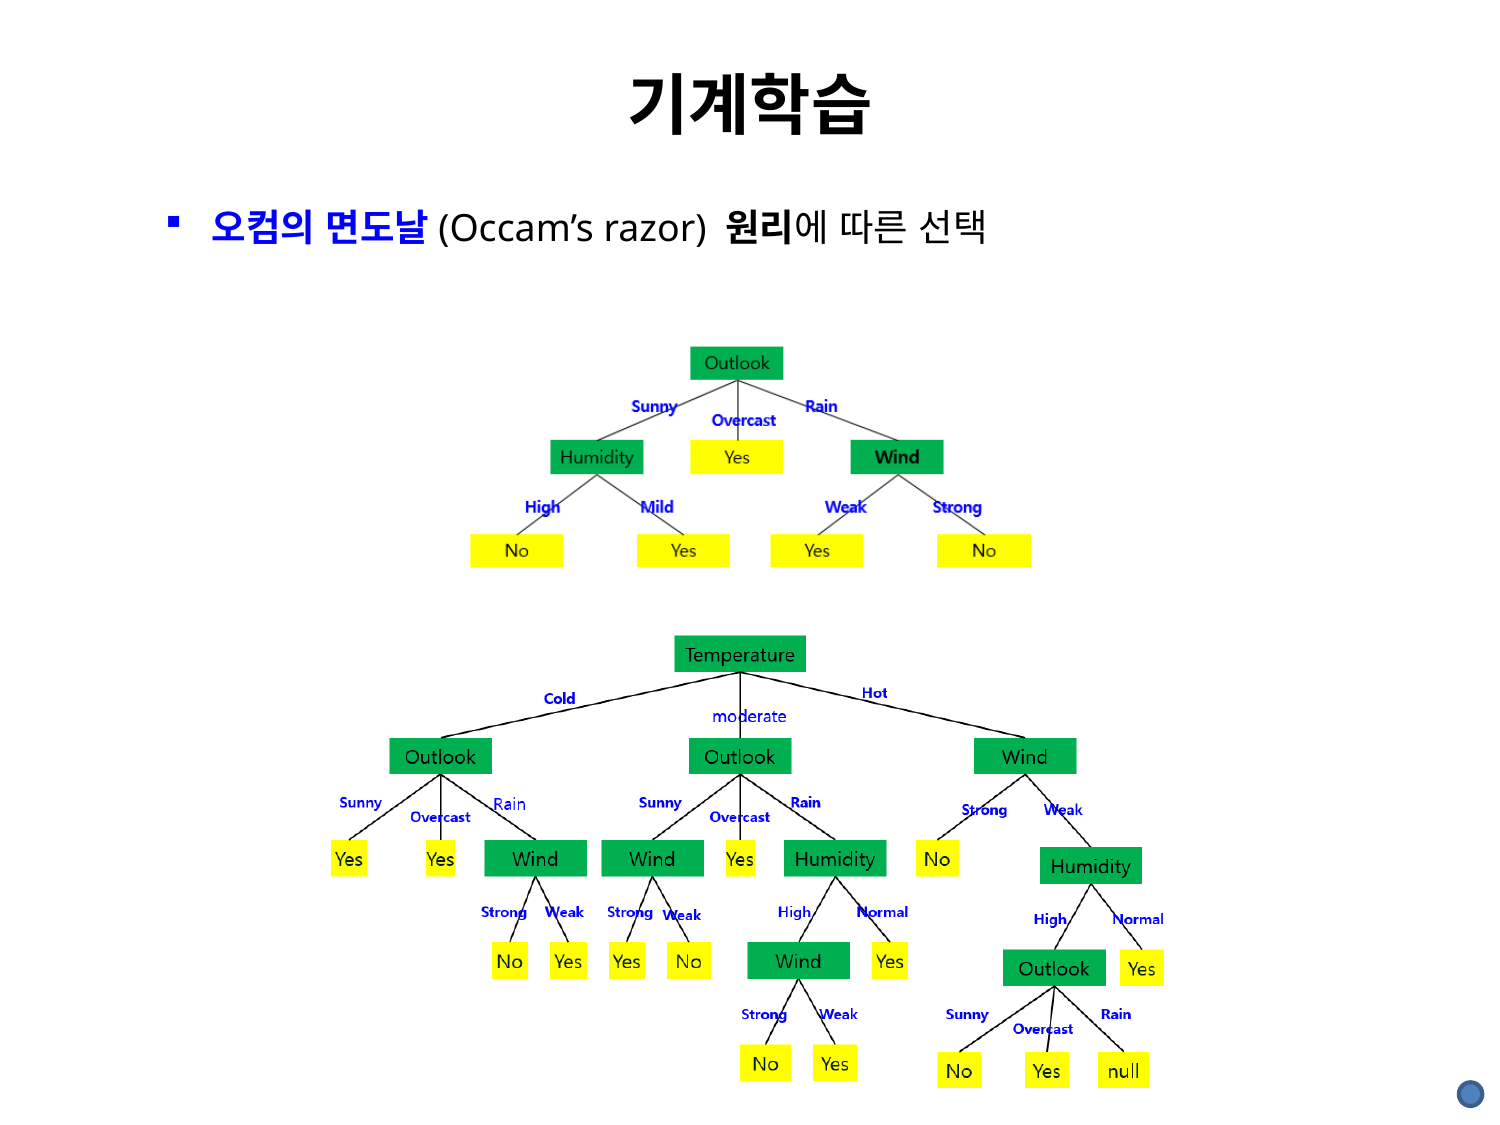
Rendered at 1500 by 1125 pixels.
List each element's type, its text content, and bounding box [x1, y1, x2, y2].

title 기계학습 [75, 45, 1425, 161]
picture [463, 337, 1044, 577]
text_box [1456, 1080, 1485, 1109]
picture [329, 630, 1171, 1093]
list 오컴의 면도날(Occam’s razor) 원리에 따른 선택 [75, 196, 1425, 1071]
